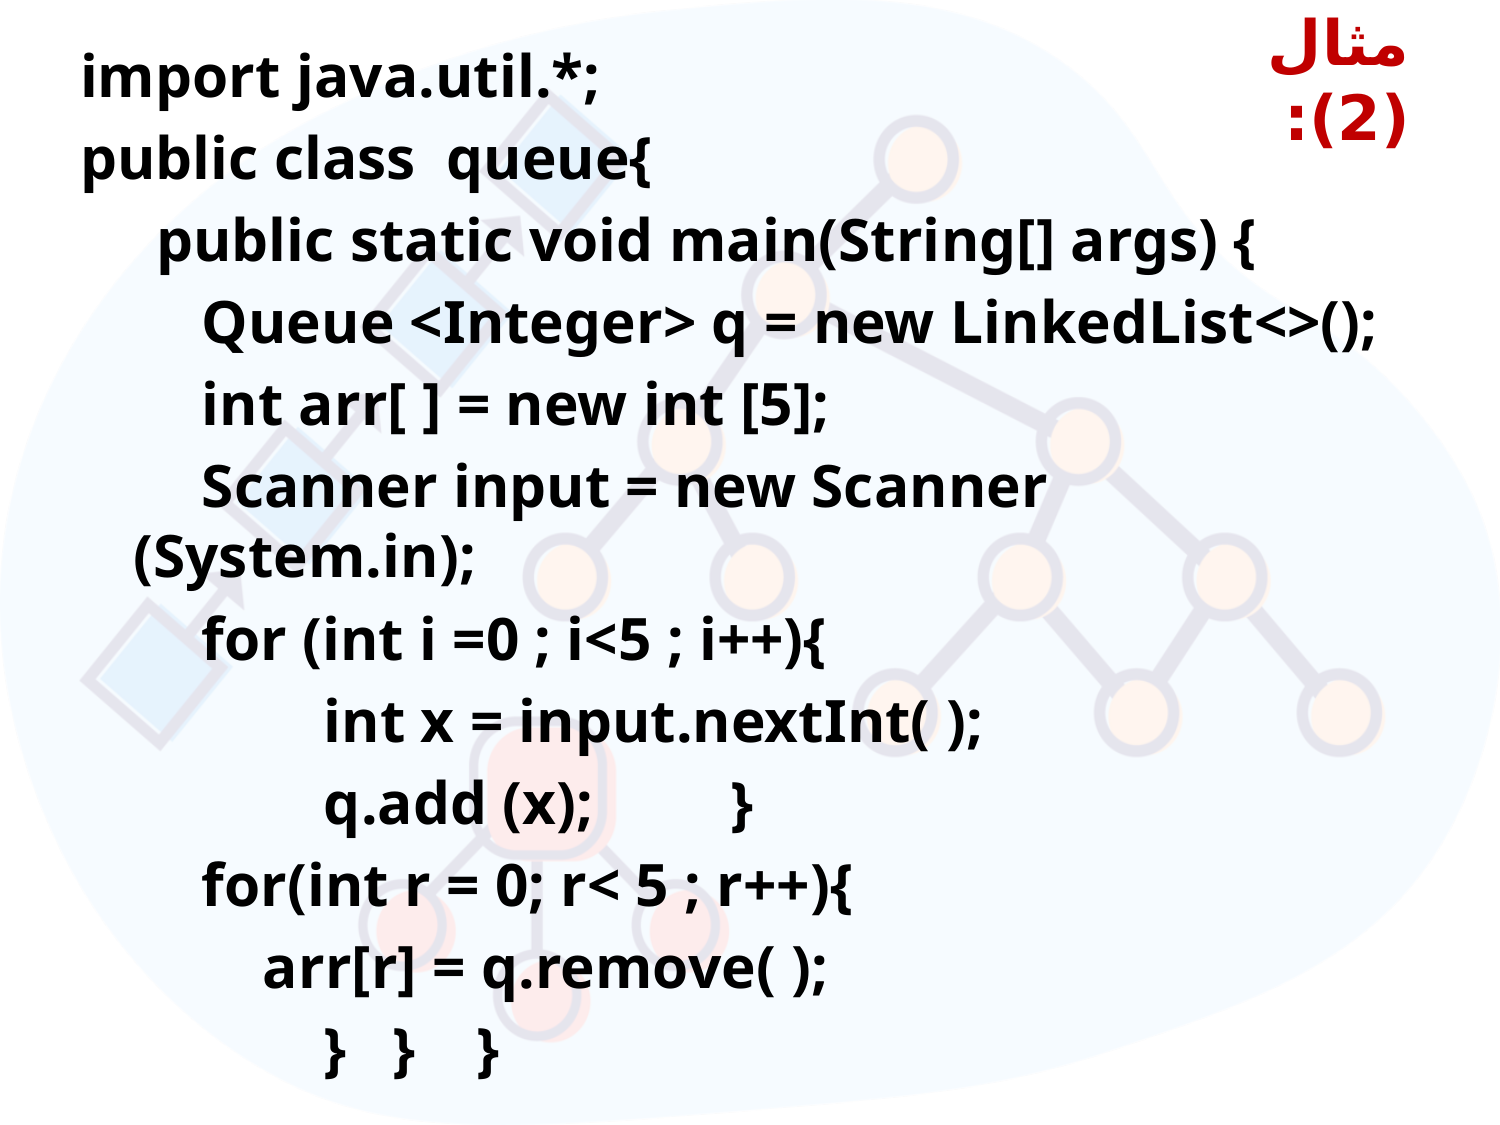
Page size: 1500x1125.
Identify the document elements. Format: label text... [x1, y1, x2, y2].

list import java.util.*; public class queue{ public static void main(String[] args) { Queue <Integer> q = new LinkedList<>(); int arr[ ] = new int [5]; Scanner input = new Scanner (System.in); for (int i =0 ; i<5 ; i++){ int x = input.nextInt( ); q.add (x); } for(int r = 0; r< 5 ; r++){ arr[r] = q.remove( ); } } } [64, 30, 1415, 1102]
title مثال (2): [1163, 0, 1425, 161]
